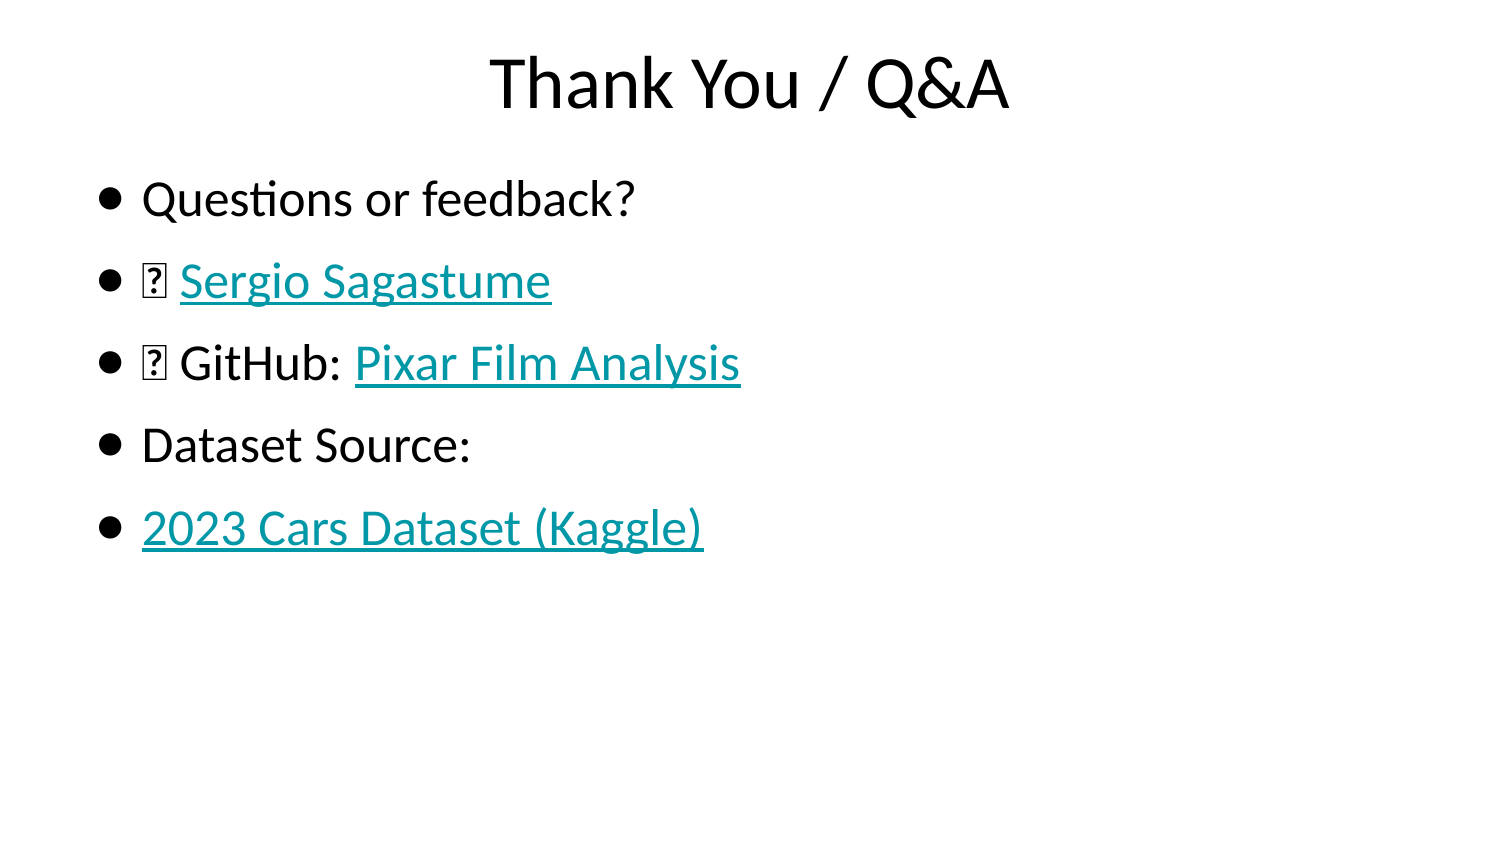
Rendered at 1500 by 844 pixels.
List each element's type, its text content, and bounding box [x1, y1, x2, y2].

list Questions or feedback? 📧 Sergio Sagastume 🔗 GitHub: Pixar Film Analysis Dataset Source: 2023 Cars Dataset (Kaggle) [75, 147, 1425, 566]
title Thank You / Q&A [75, 25, 1425, 131]
